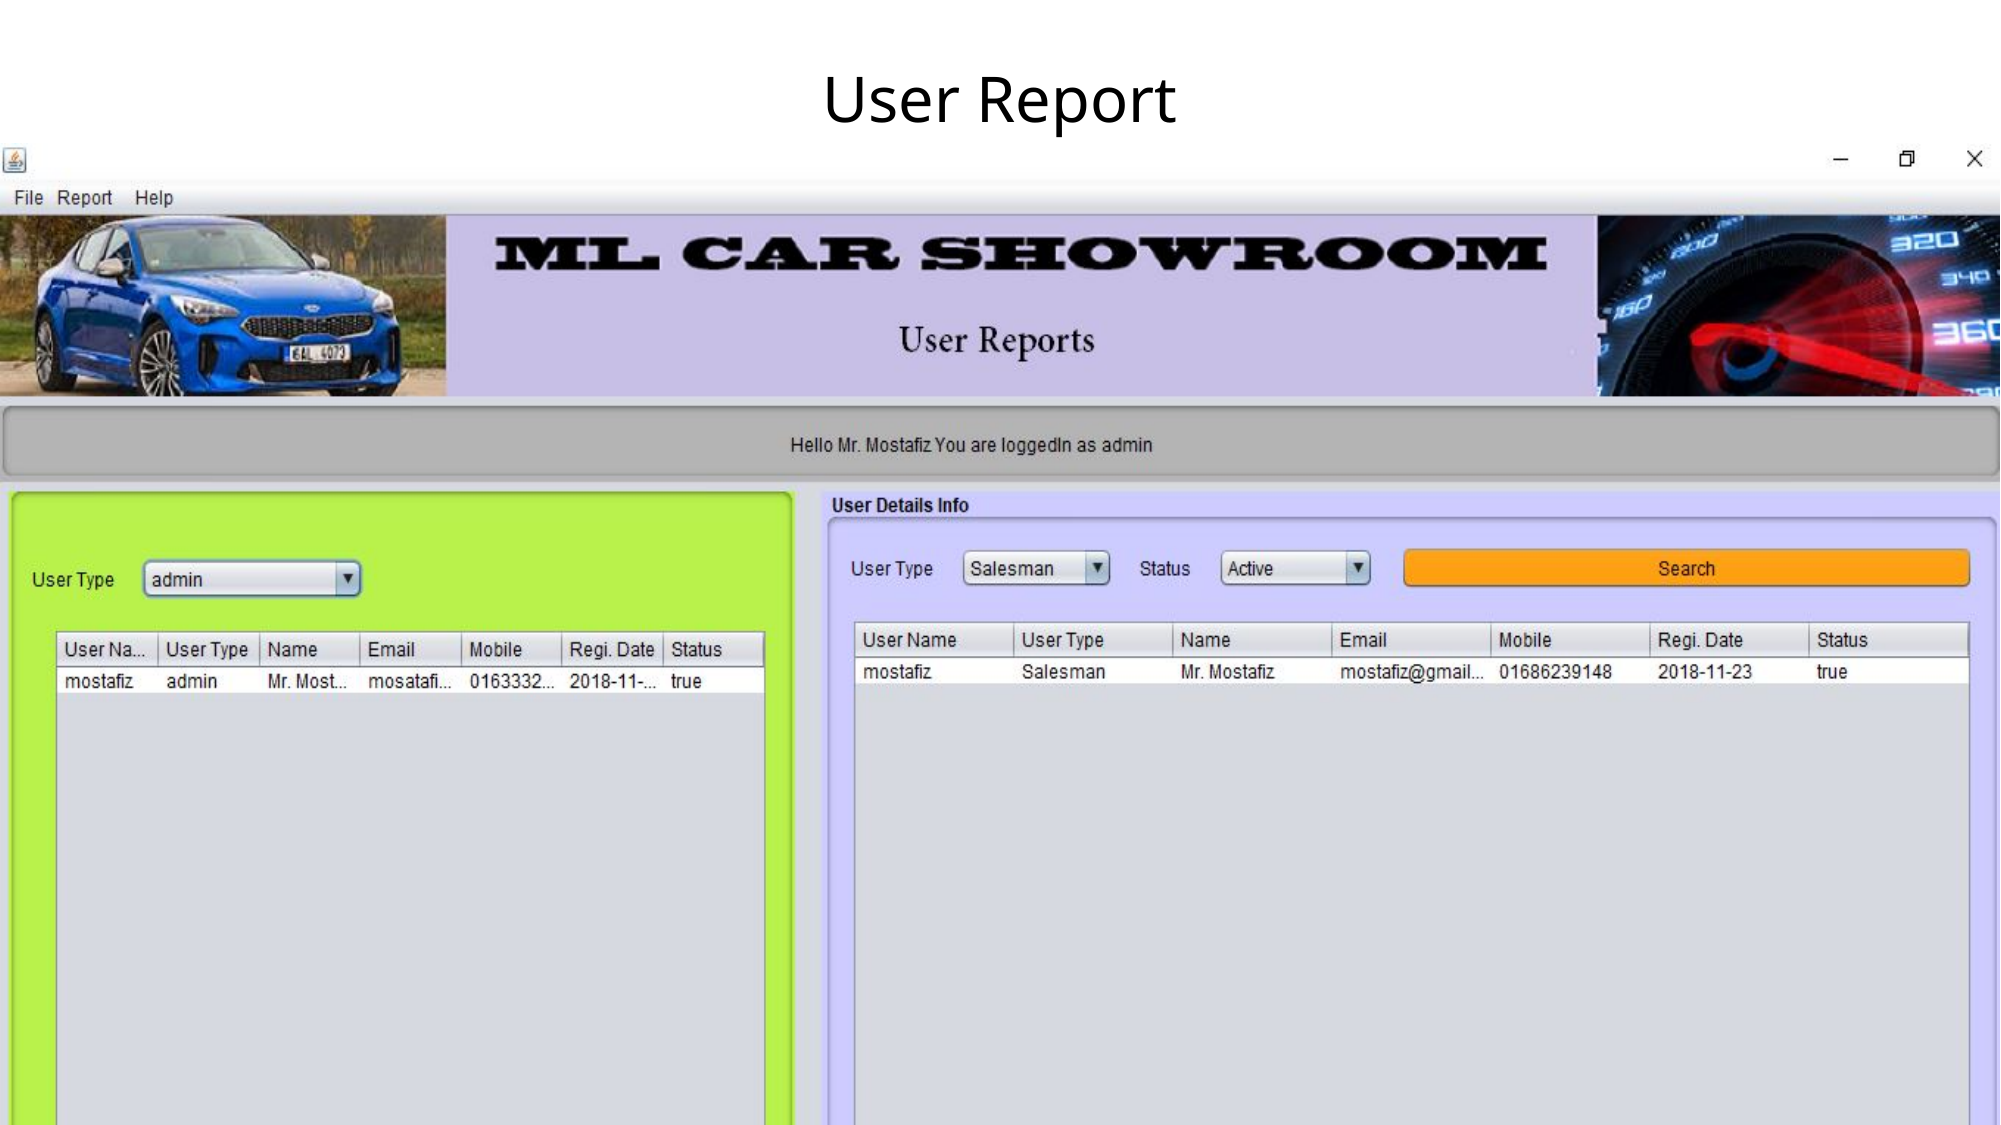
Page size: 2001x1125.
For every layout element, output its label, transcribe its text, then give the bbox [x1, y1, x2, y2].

picture [0, 143, 2000, 1125]
title User Report [137, 59, 1863, 143]
